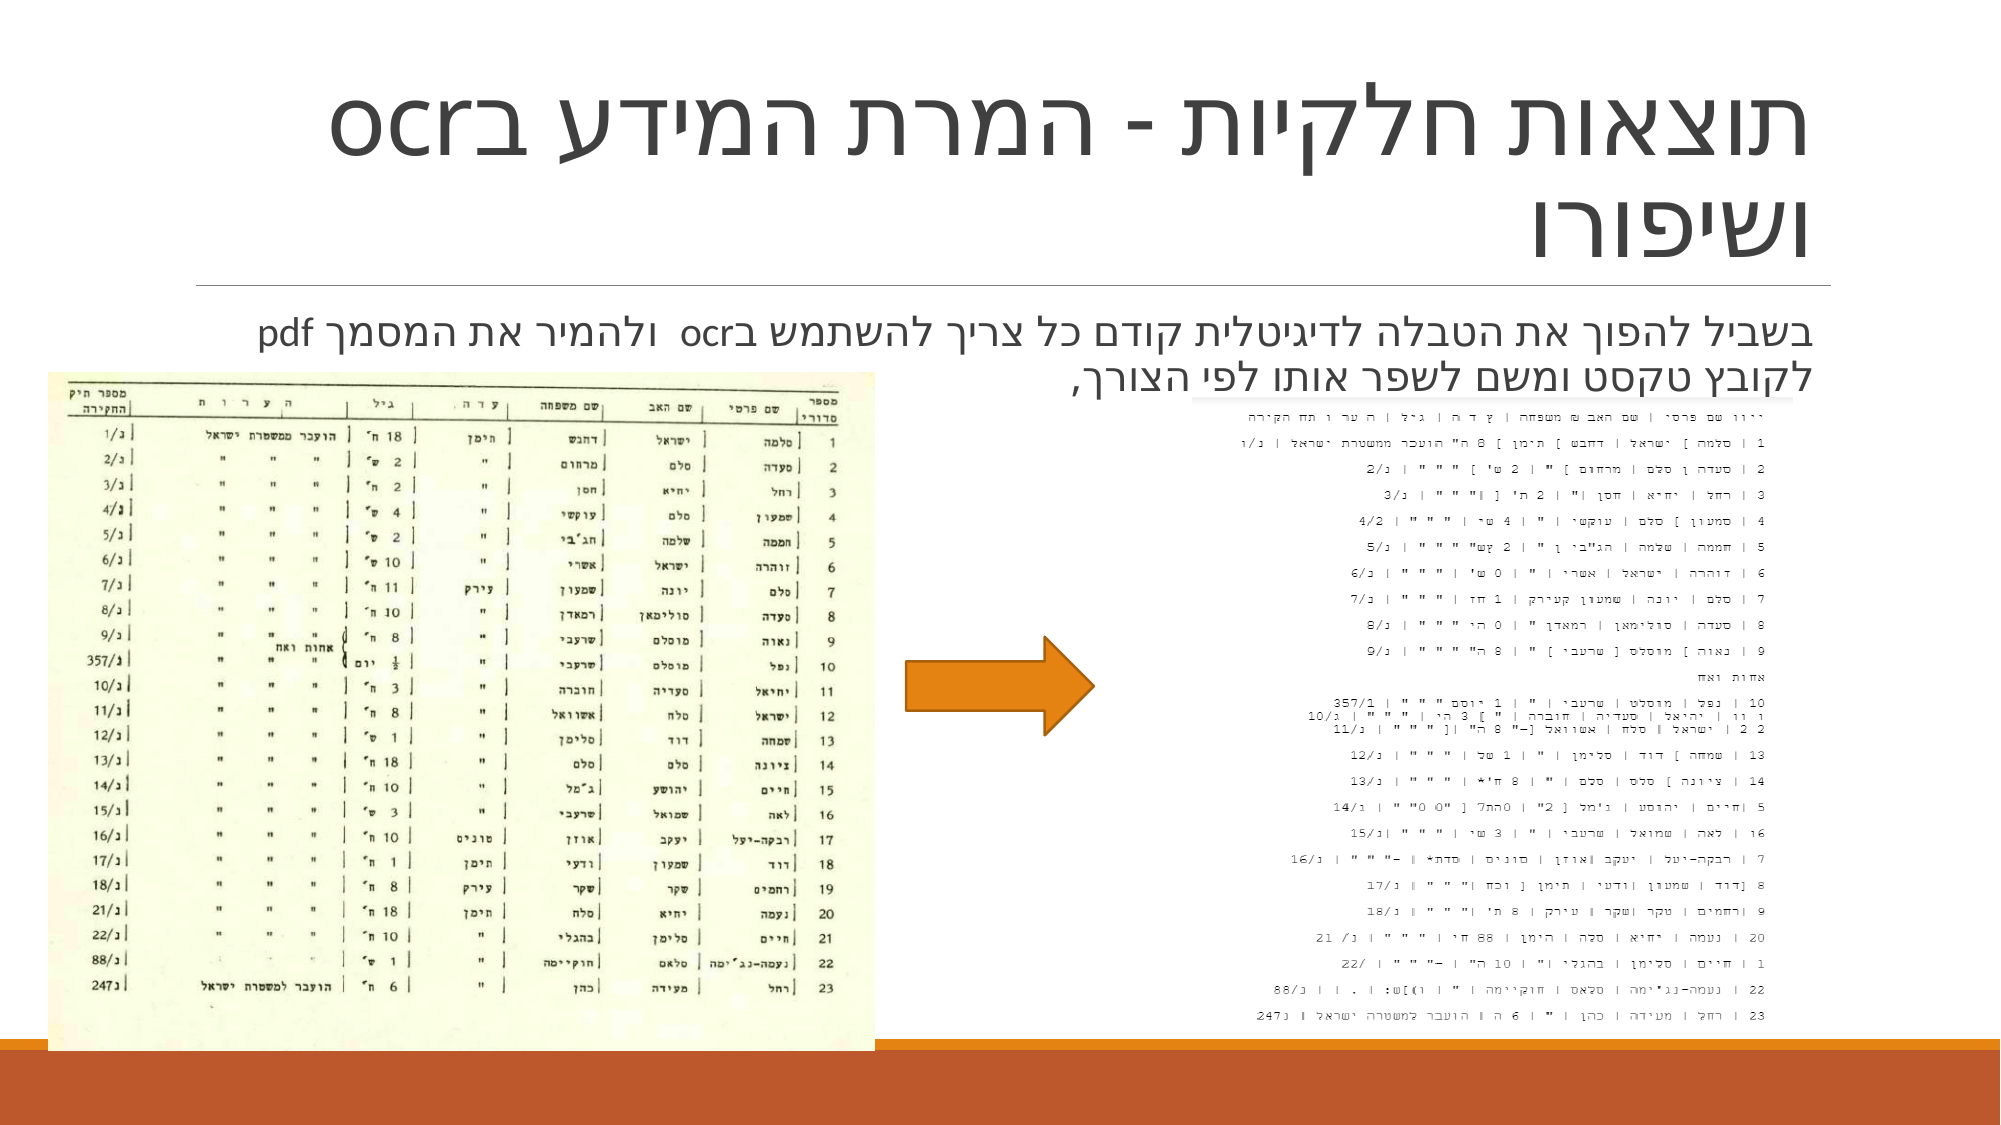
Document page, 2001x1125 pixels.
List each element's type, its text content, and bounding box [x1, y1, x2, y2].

title תוצאות חלקיות - המרת המידע בocr ושיפורו [180, 47, 1830, 285]
list בשביל להפוך את הטבלה לדיגיטלית קודם כל צריך להשתמש בocr ולהמיר את המסמך pdf לקובץ טקסט ומשם לשפר אותו לפי הצורך, [180, 302, 1830, 963]
text_box [904, 635, 1095, 737]
picture [1192, 397, 1793, 1033]
picture [48, 371, 876, 1051]
